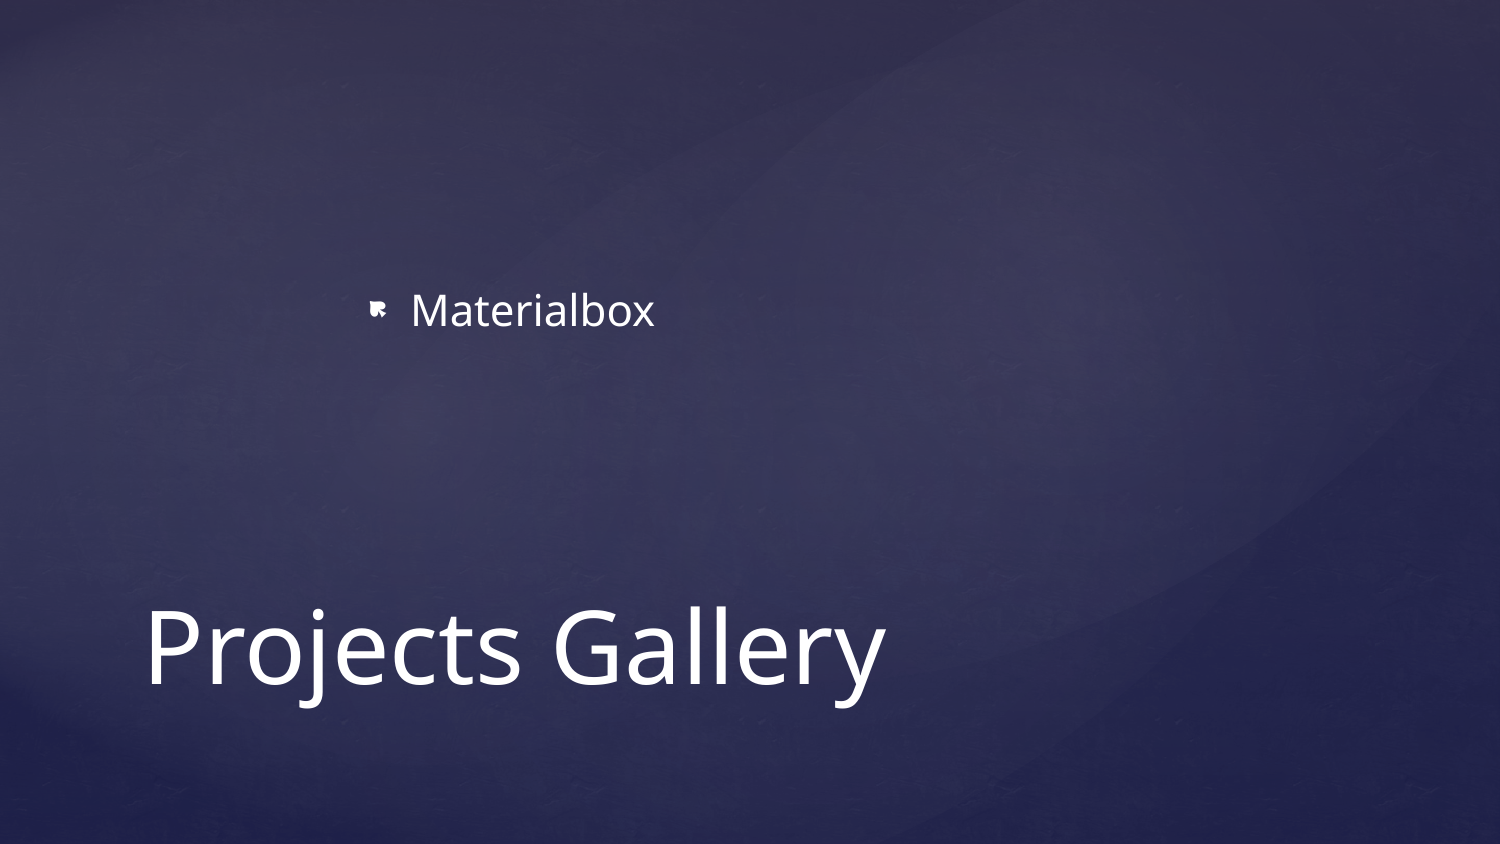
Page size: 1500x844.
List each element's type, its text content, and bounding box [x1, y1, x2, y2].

title Projects Gallery [127, 600, 1365, 713]
list Materialbox [350, 84, 1350, 535]
